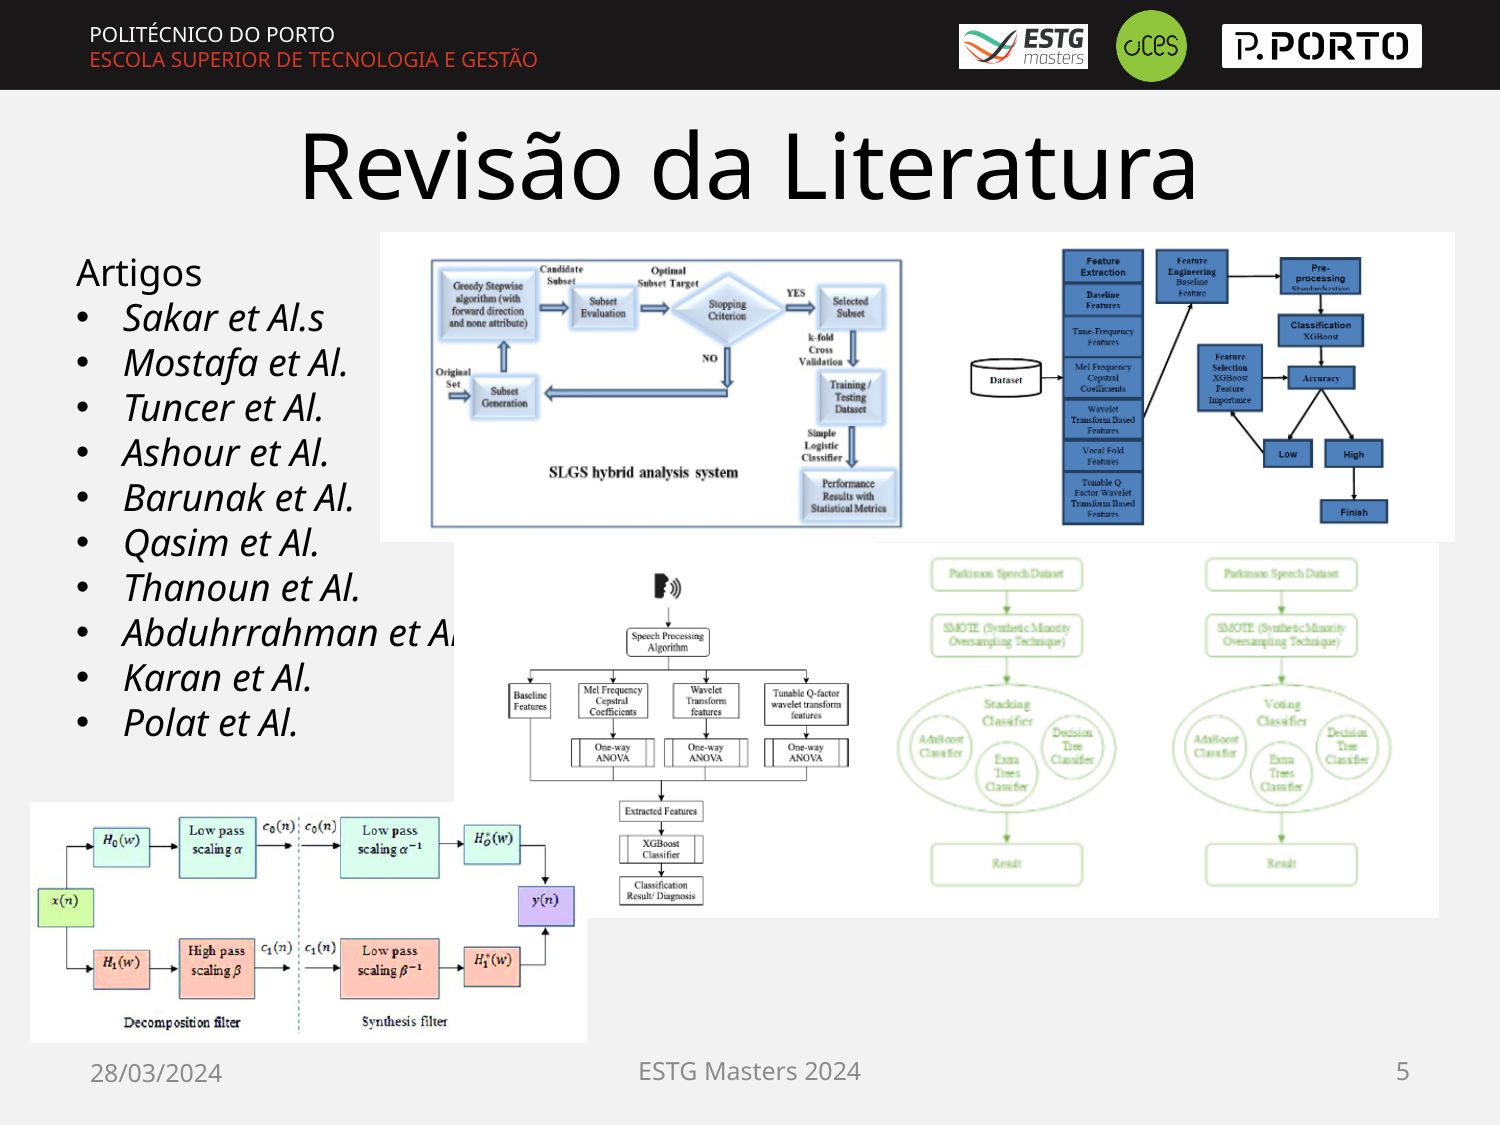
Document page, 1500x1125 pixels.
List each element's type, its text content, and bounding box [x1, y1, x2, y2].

picture [1116, 10, 1187, 82]
footer ESTG Masters 2024 [512, 1042, 988, 1103]
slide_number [75, 1051, 425, 1103]
text_box Artigos Sakar et Al.s Mostafa et Al. Tuncer et Al. Ashour et Al. Barunak et Al. Qasim et Al. Thanoun et Al. Abduhrrahman et Al. Karan et Al. Polat et Al. [61, 241, 448, 752]
title Revisão da Literatura [75, 93, 1425, 233]
picture [30, 232, 1455, 1043]
picture [1222, 24, 1422, 68]
picture [959, 24, 1088, 69]
slide_number 5 [1074, 1042, 1425, 1103]
